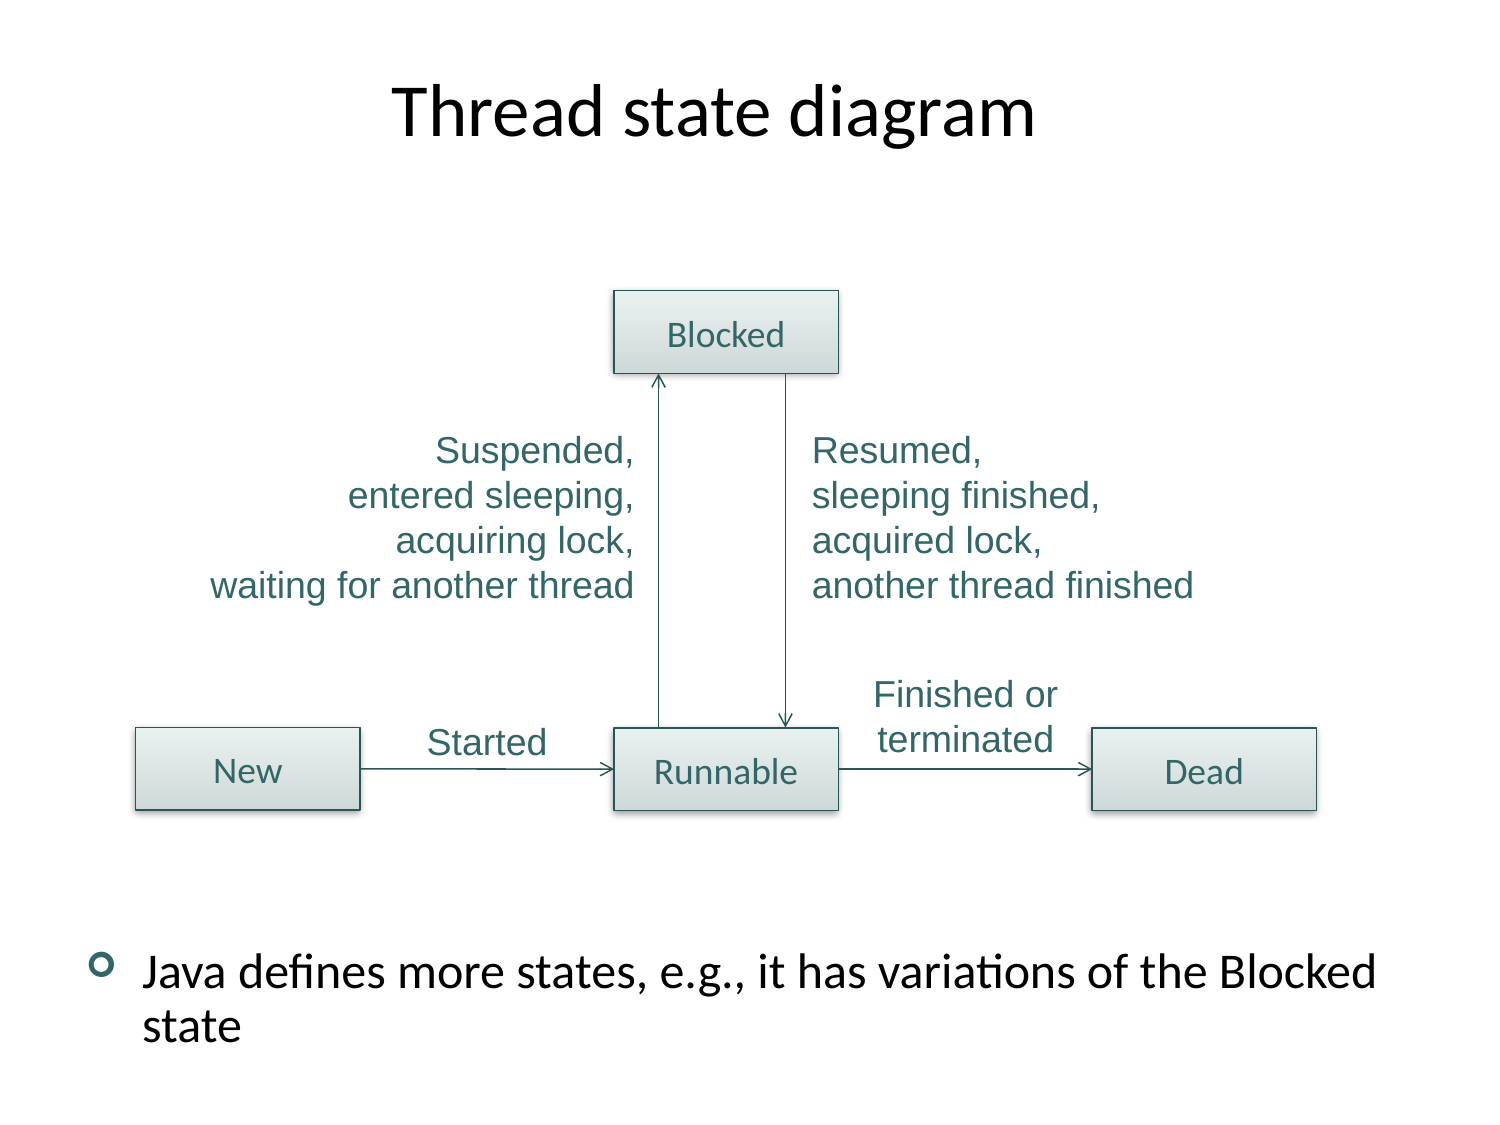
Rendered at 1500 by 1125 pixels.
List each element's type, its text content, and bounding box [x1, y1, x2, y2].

text_box Blocked [613, 290, 839, 374]
text_box Resumed, sleeping finished, acquired lock, another thread finished [797, 419, 1359, 614]
list Java defines more states, e.g., it has variations of the Blocked state [70, 937, 1436, 1095]
text_box Dead [1091, 727, 1317, 811]
text_box Suspended, entered sleeping, acquiring lock, waiting for another thread [88, 419, 650, 614]
title Thread state diagram [0, 27, 1430, 185]
text_box Finished or terminated [838, 662, 1093, 768]
text_box Runnable [613, 727, 839, 811]
text_box New [135, 727, 361, 811]
text_box Started [360, 710, 614, 768]
